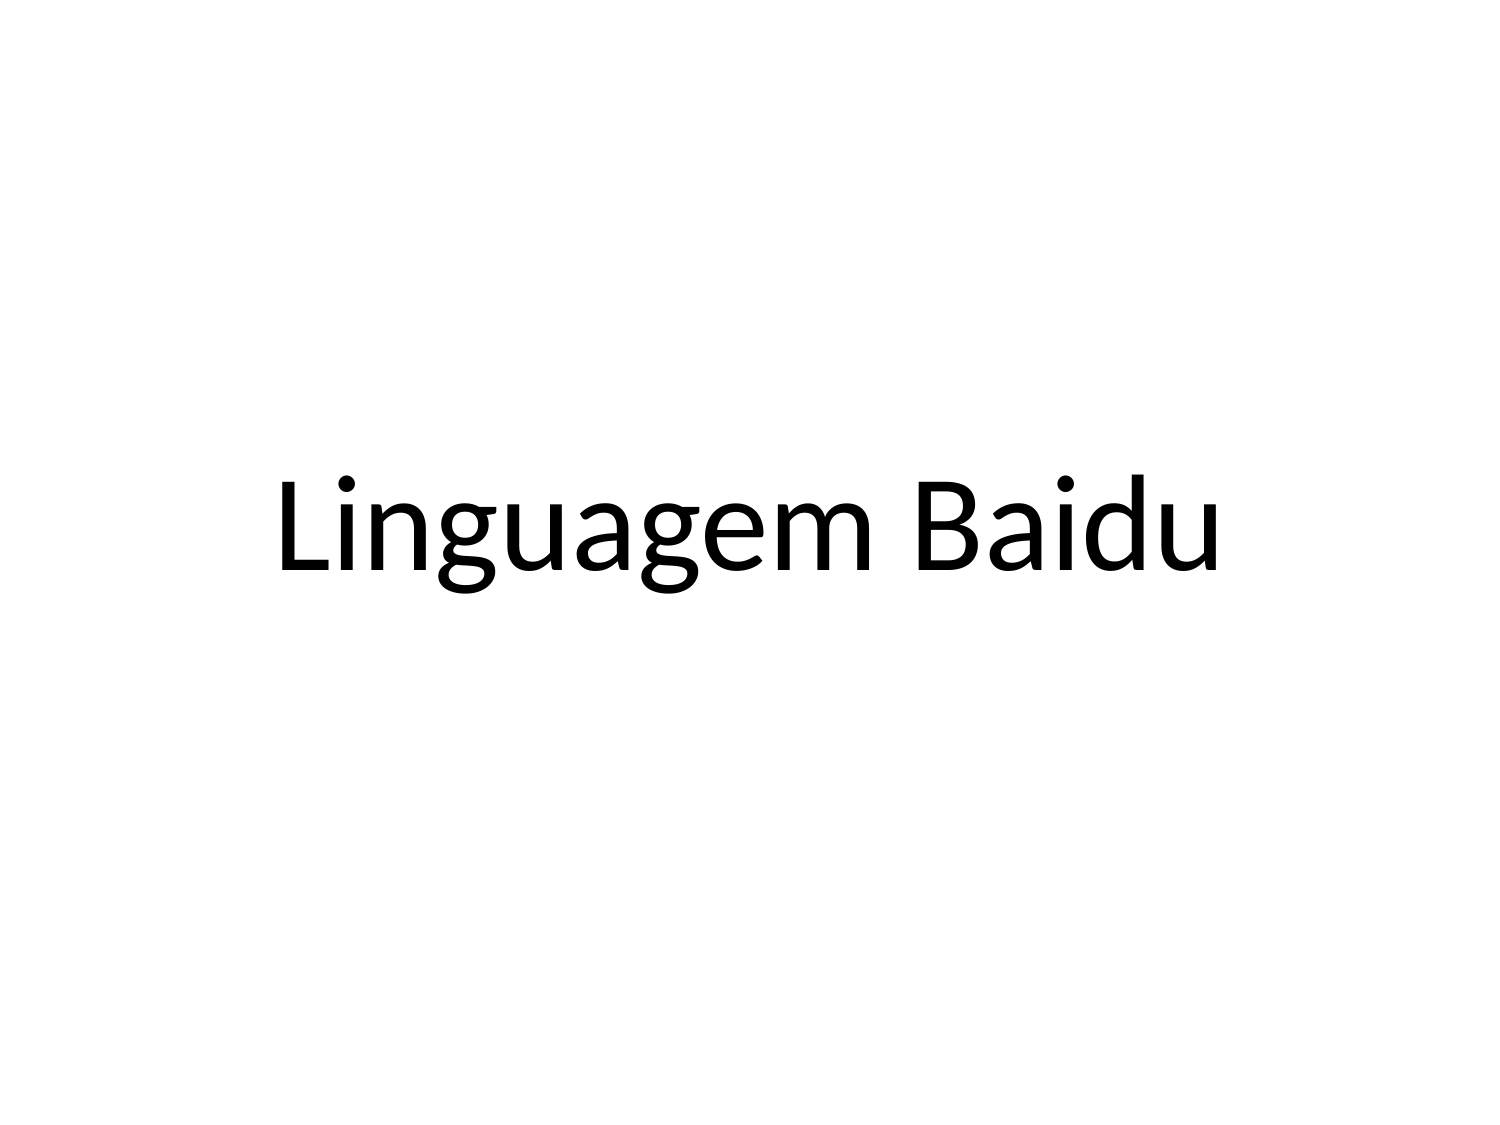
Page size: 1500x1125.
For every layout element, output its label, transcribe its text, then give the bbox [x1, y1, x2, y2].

title Linguagem Baidu [112, 385, 1388, 646]
